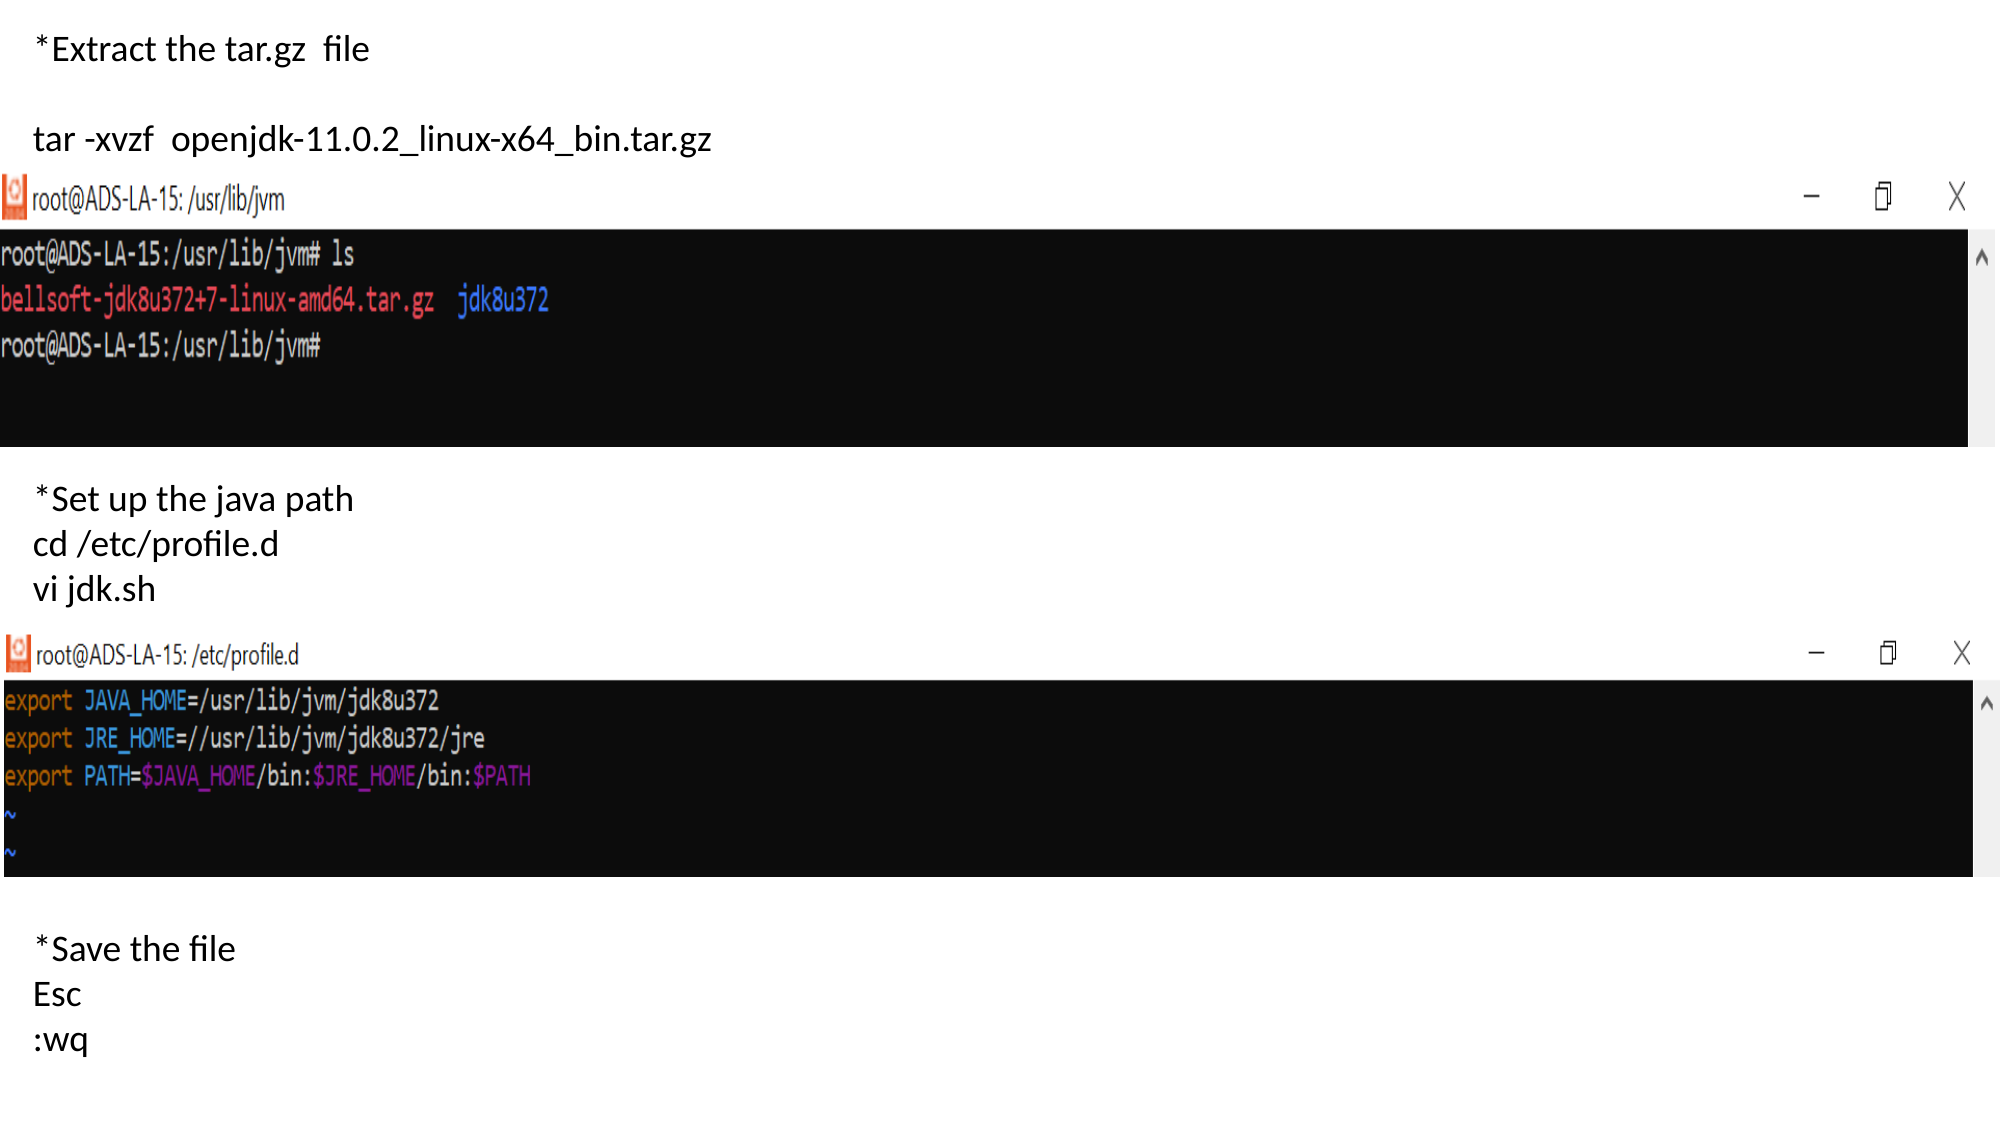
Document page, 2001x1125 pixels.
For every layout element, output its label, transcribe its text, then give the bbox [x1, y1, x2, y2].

picture [3, 627, 2000, 877]
text_box *Extract the tar.gz file tar -xvzf openjdk-11.0.2_linux-x64_bin.tar.gz *Set up the java path cd /etc/profile.d vi jdk.sh *Save the file Esc :wq [18, 16, 1981, 165]
picture [0, 165, 1995, 447]
text_box *Extract the tar.gz file tar -xvzf openjdk-11.0.2_linux-x64_bin.tar.gz *Set up the java path cd /etc/profile.d vi jdk.sh *Save the file Esc :wq [18, 877, 1981, 1112]
text_box *Extract the tar.gz file tar -xvzf openjdk-11.0.2_linux-x64_bin.tar.gz *Set up the java path cd /etc/profile.d vi jdk.sh *Save the file Esc :wq [18, 447, 1981, 627]
